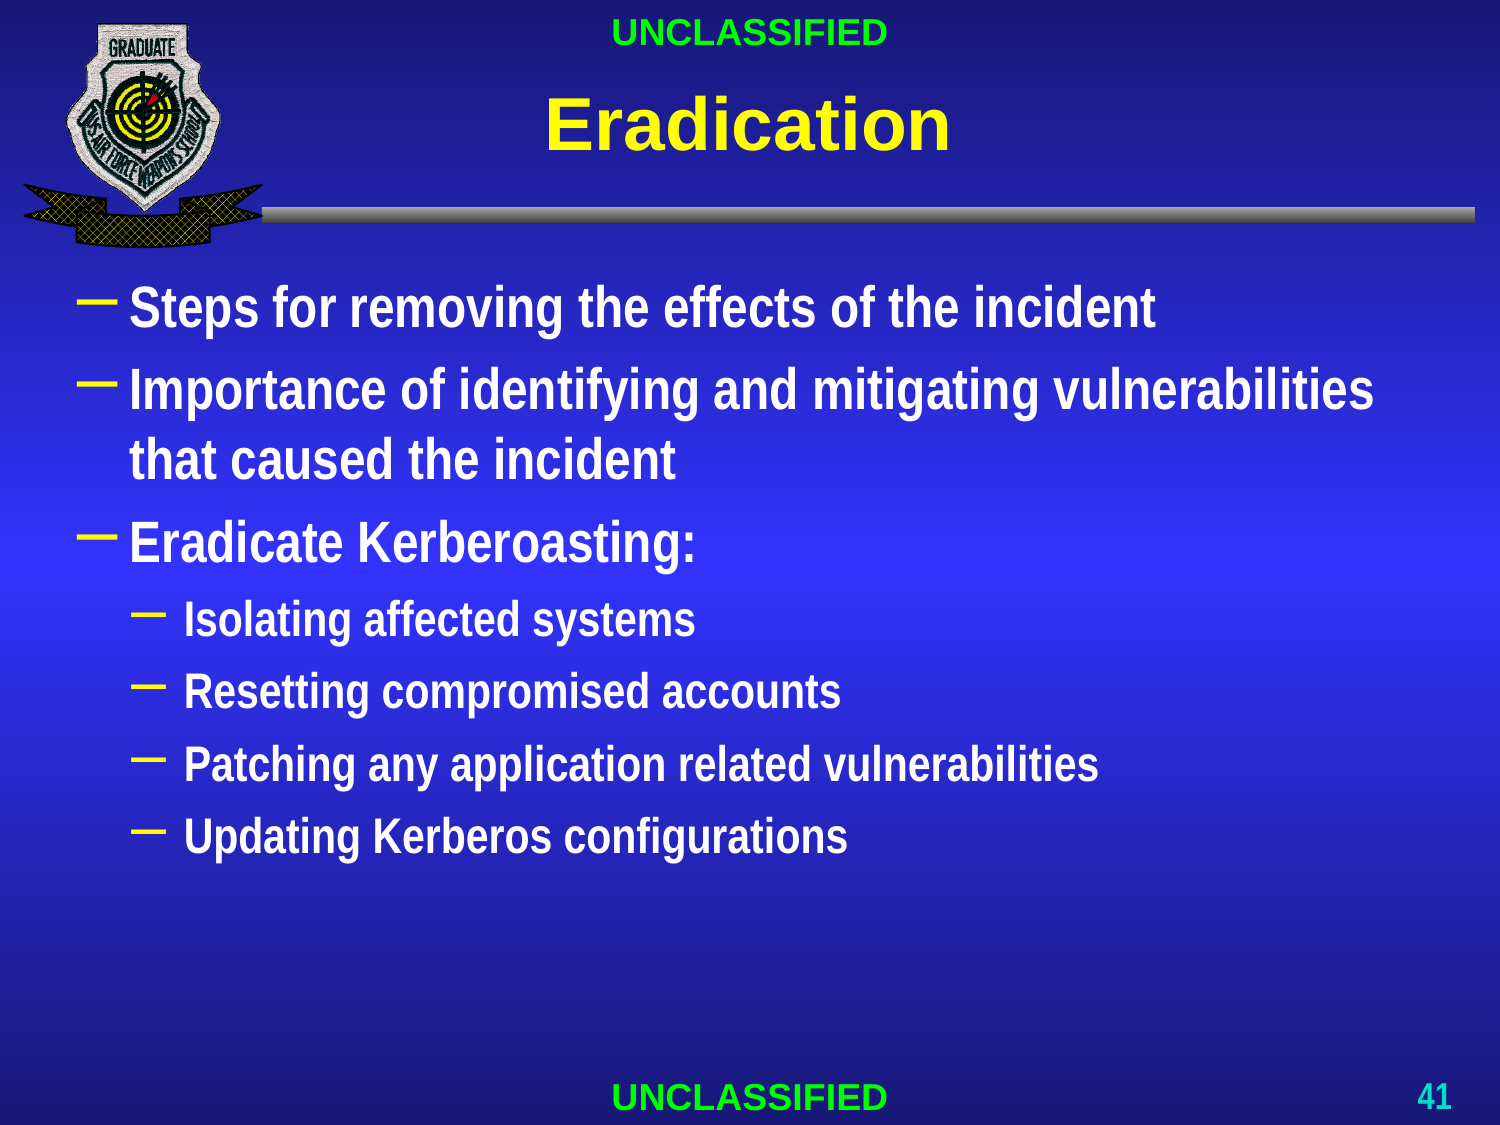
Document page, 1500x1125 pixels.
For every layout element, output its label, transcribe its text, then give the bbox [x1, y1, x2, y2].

title Eradication [261, 32, 1237, 221]
list Steps for removing the effects of the incident Importance of identifying and mitigating vulnerabilities that caused the incident Eradicate Kerberoasting: Isolating affected systems Resetting compromised accounts Patching any application related vulnerabilities Updating Kerberos configurations [61, 261, 1438, 1049]
picture [63, 18, 224, 214]
